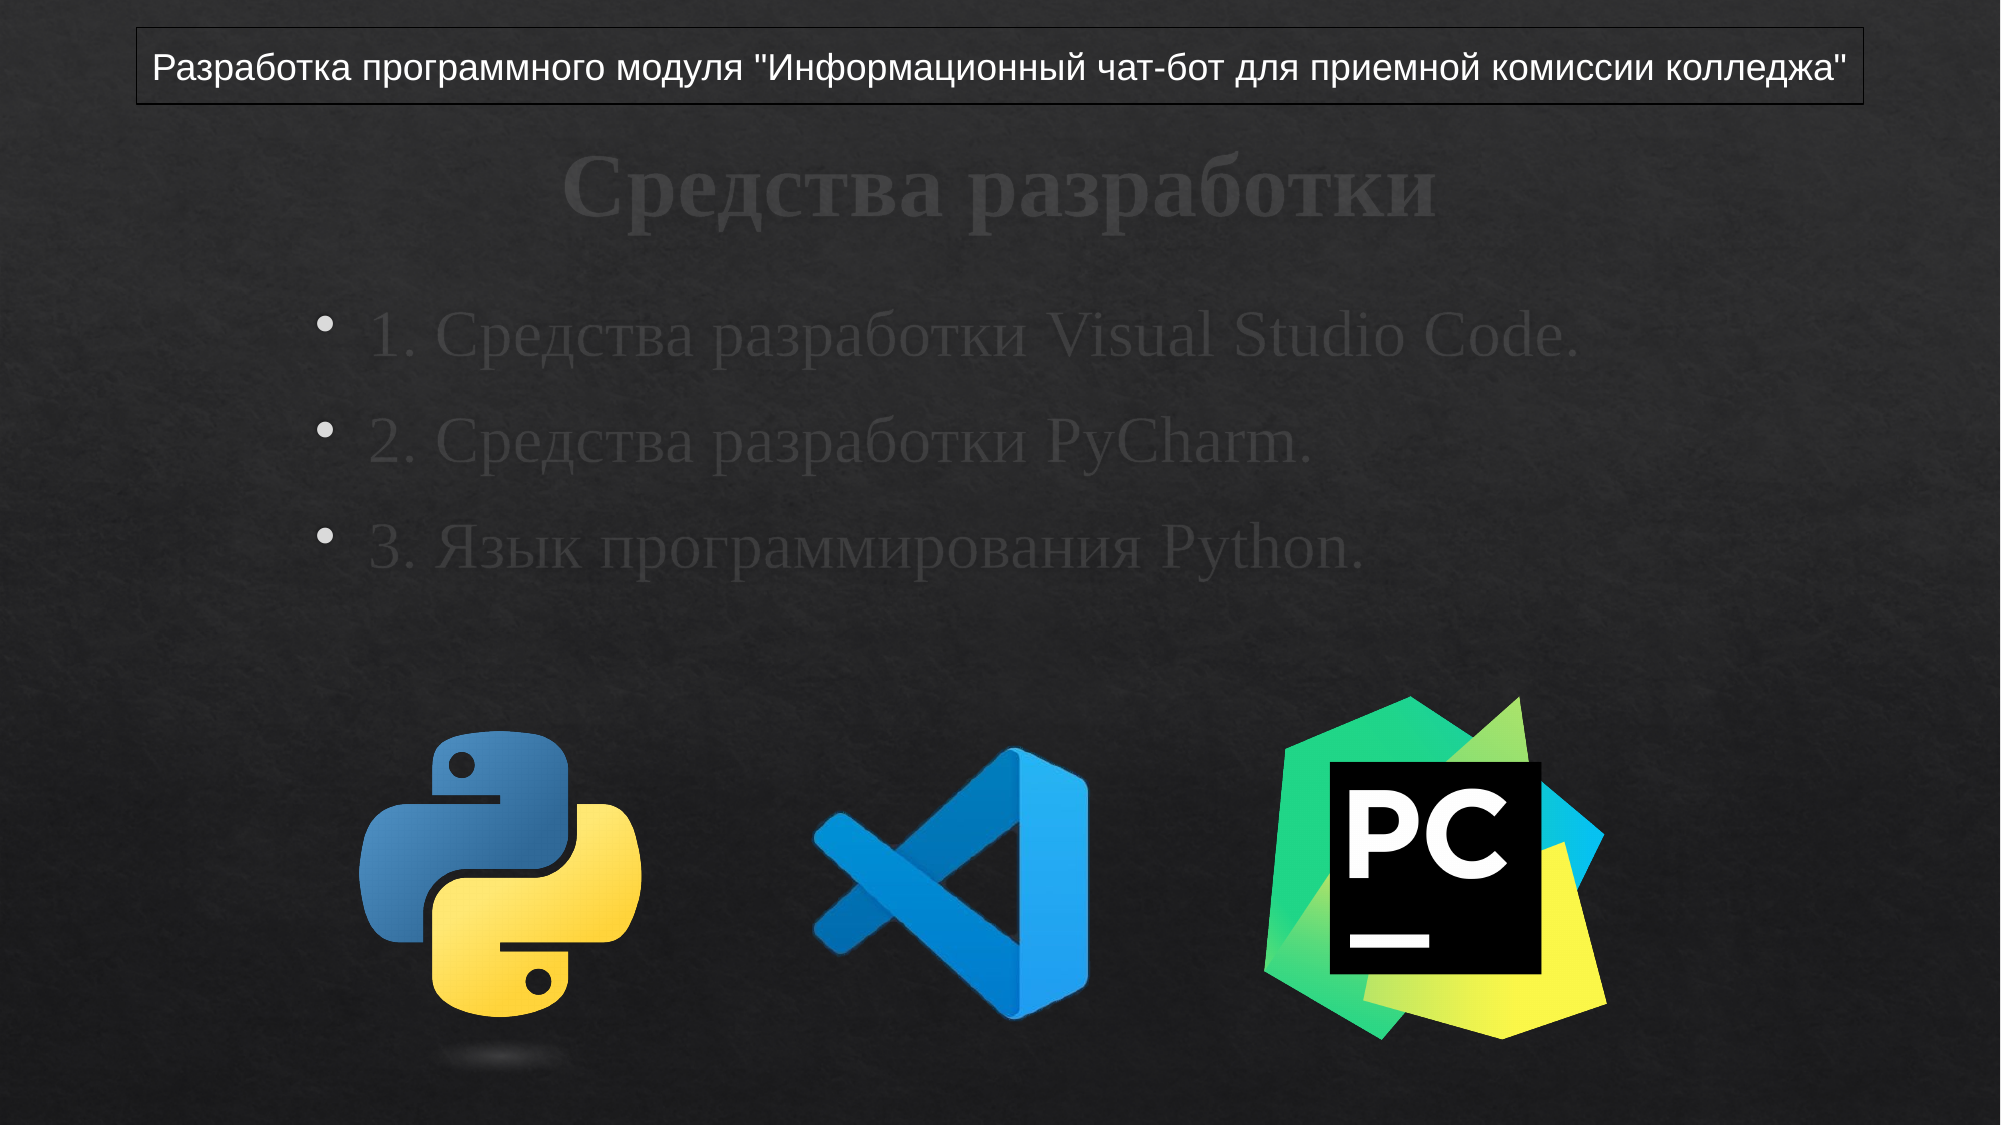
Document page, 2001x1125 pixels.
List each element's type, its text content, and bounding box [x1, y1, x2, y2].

picture [358, 614, 1607, 1085]
text_box Разработка программного модуля "Информационный чат-бот для приемной комиссии колледжа" [136, 27, 1864, 104]
title Средства разработки [150, 78, 1849, 281]
list 1. Средства разработки Visual Studio Code. 2. Средства разработки PyCharm. 3. Язык программирования Python. [296, 286, 1702, 948]
